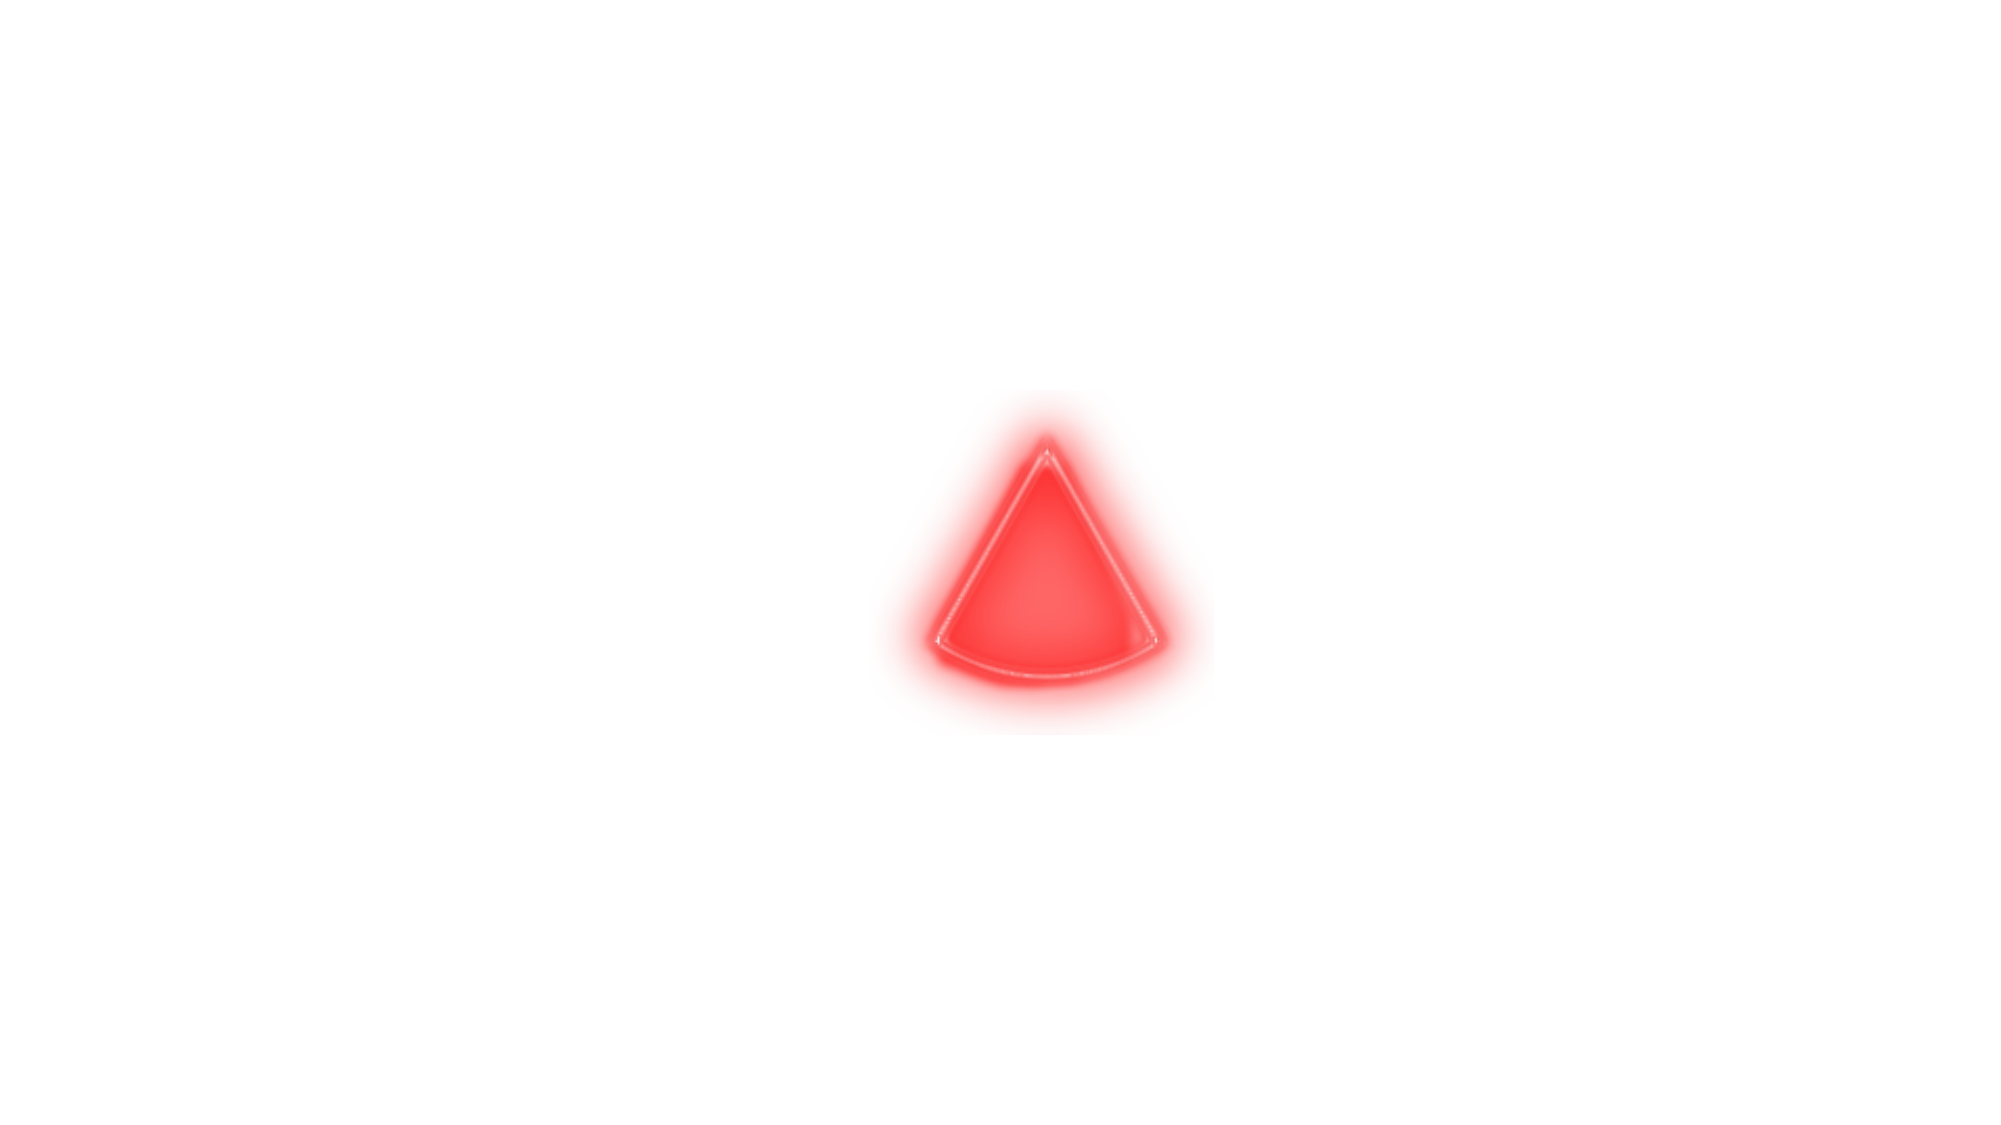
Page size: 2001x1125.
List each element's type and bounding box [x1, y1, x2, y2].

picture [869, 390, 1214, 735]
